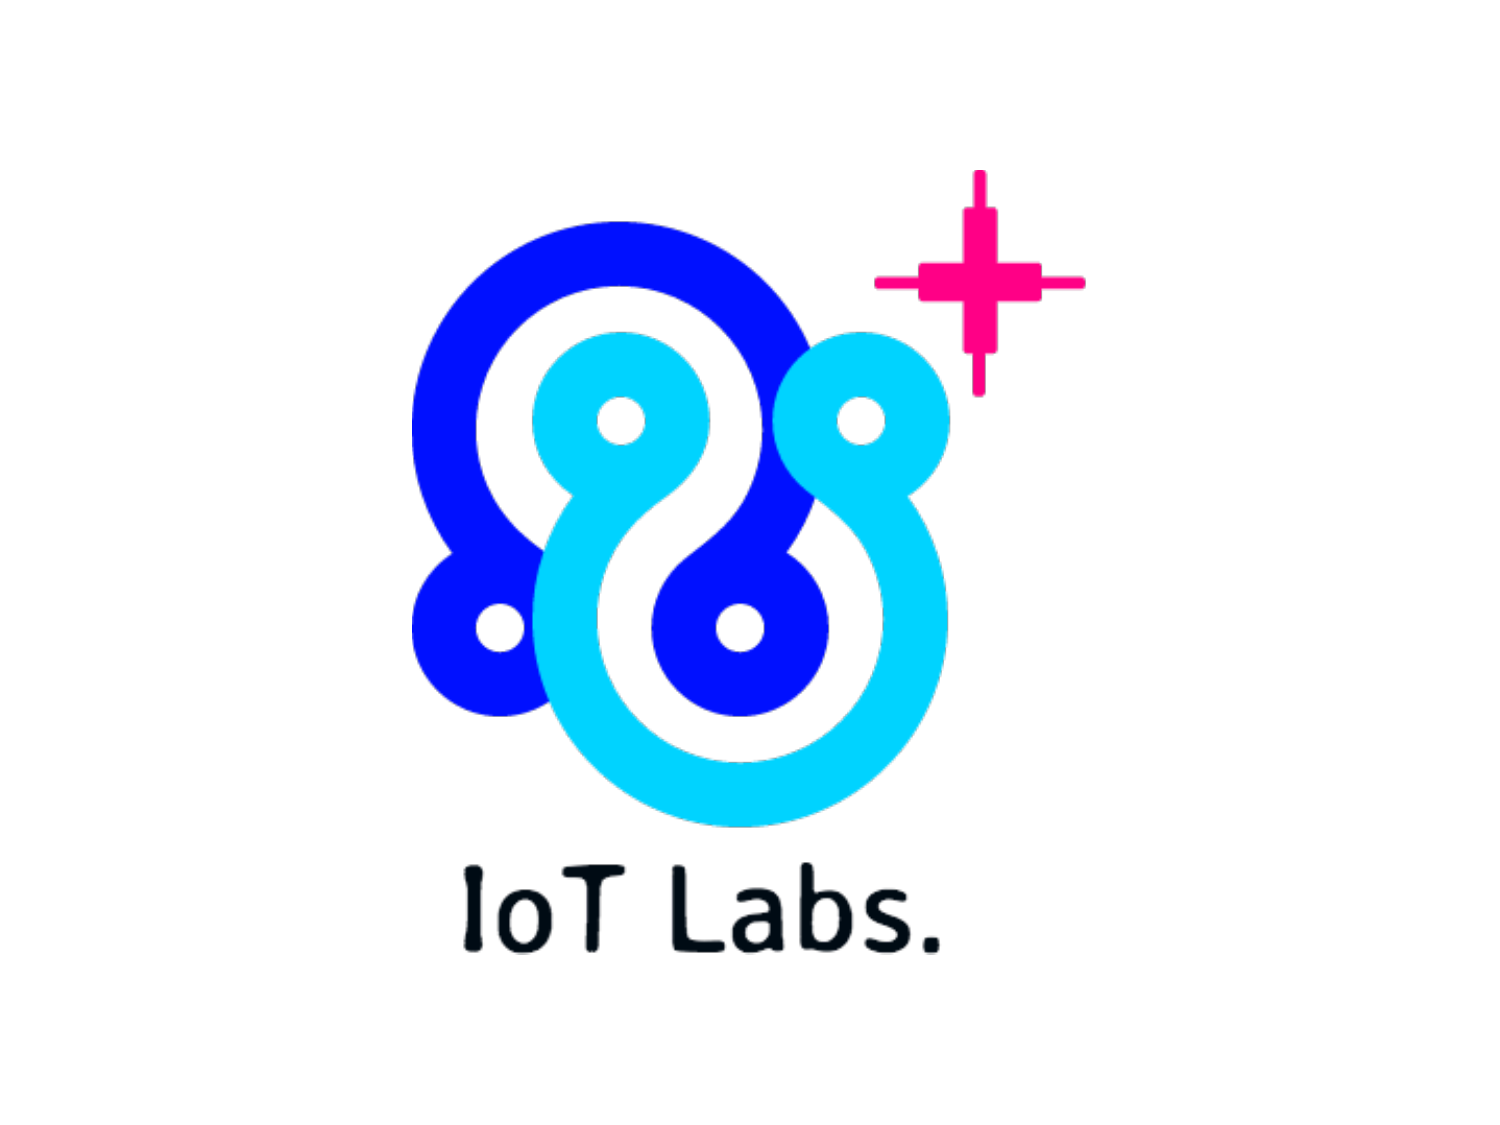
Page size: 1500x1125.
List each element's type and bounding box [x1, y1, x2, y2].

picture [412, 170, 1088, 955]
